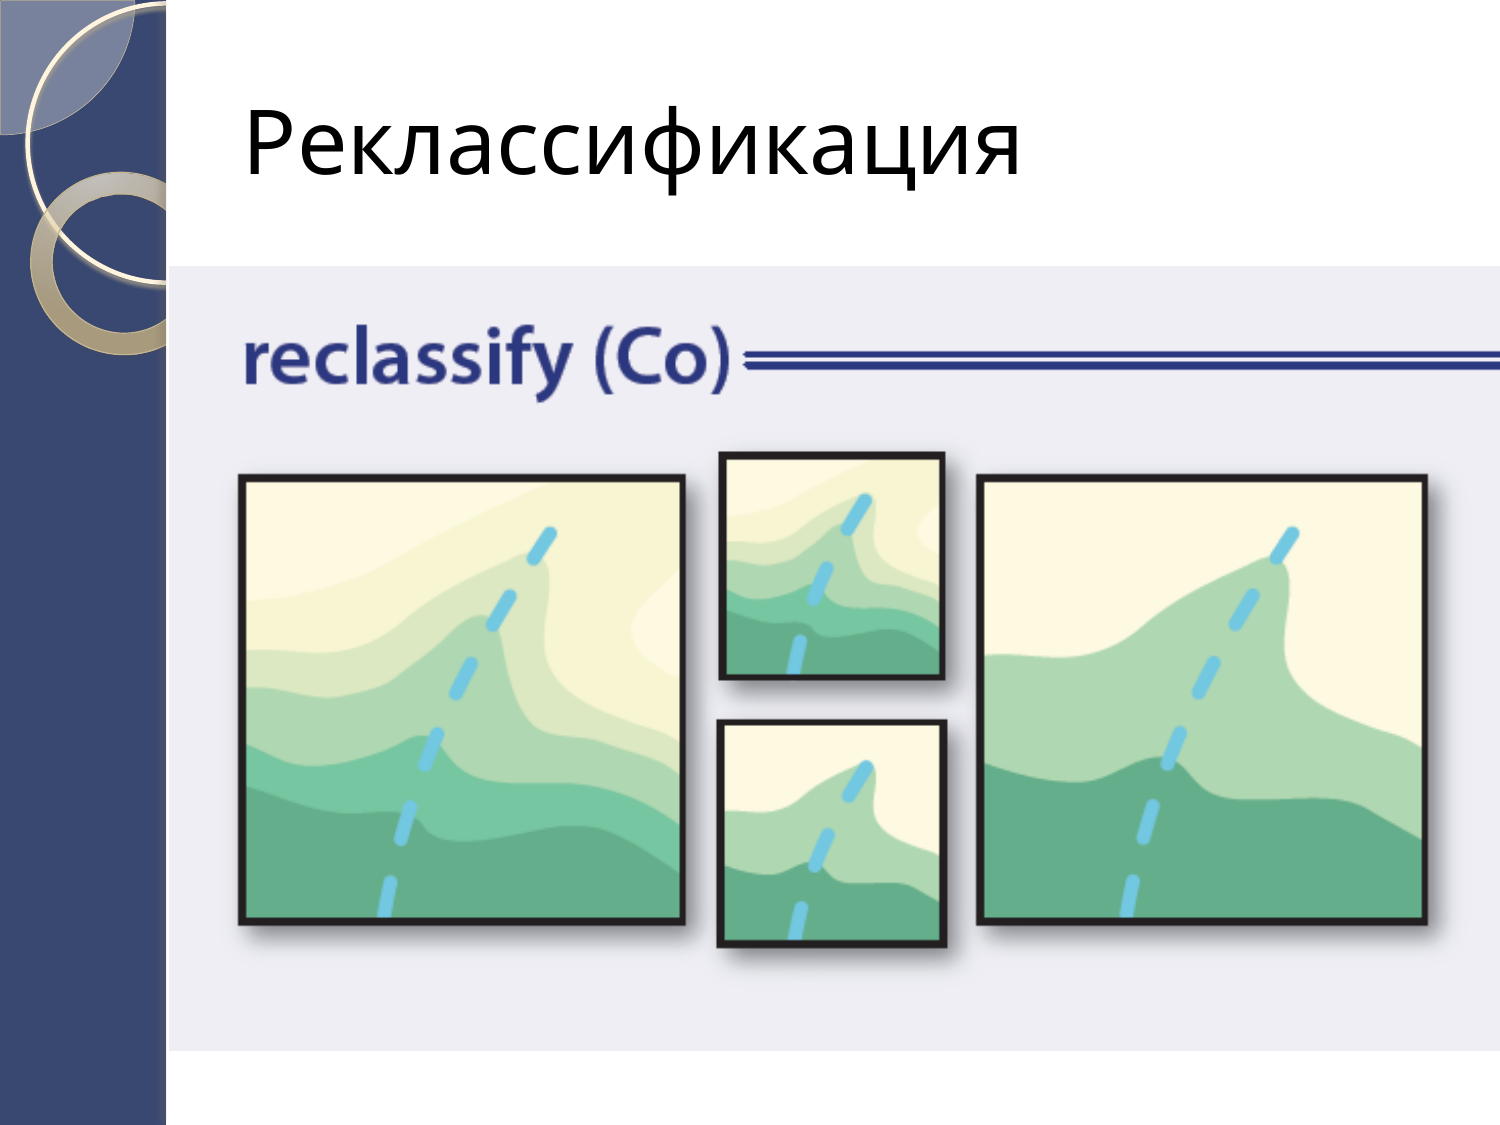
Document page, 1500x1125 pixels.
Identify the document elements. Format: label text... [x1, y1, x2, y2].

picture [169, 265, 1500, 1051]
title Реклассификация [234, 44, 1466, 234]
